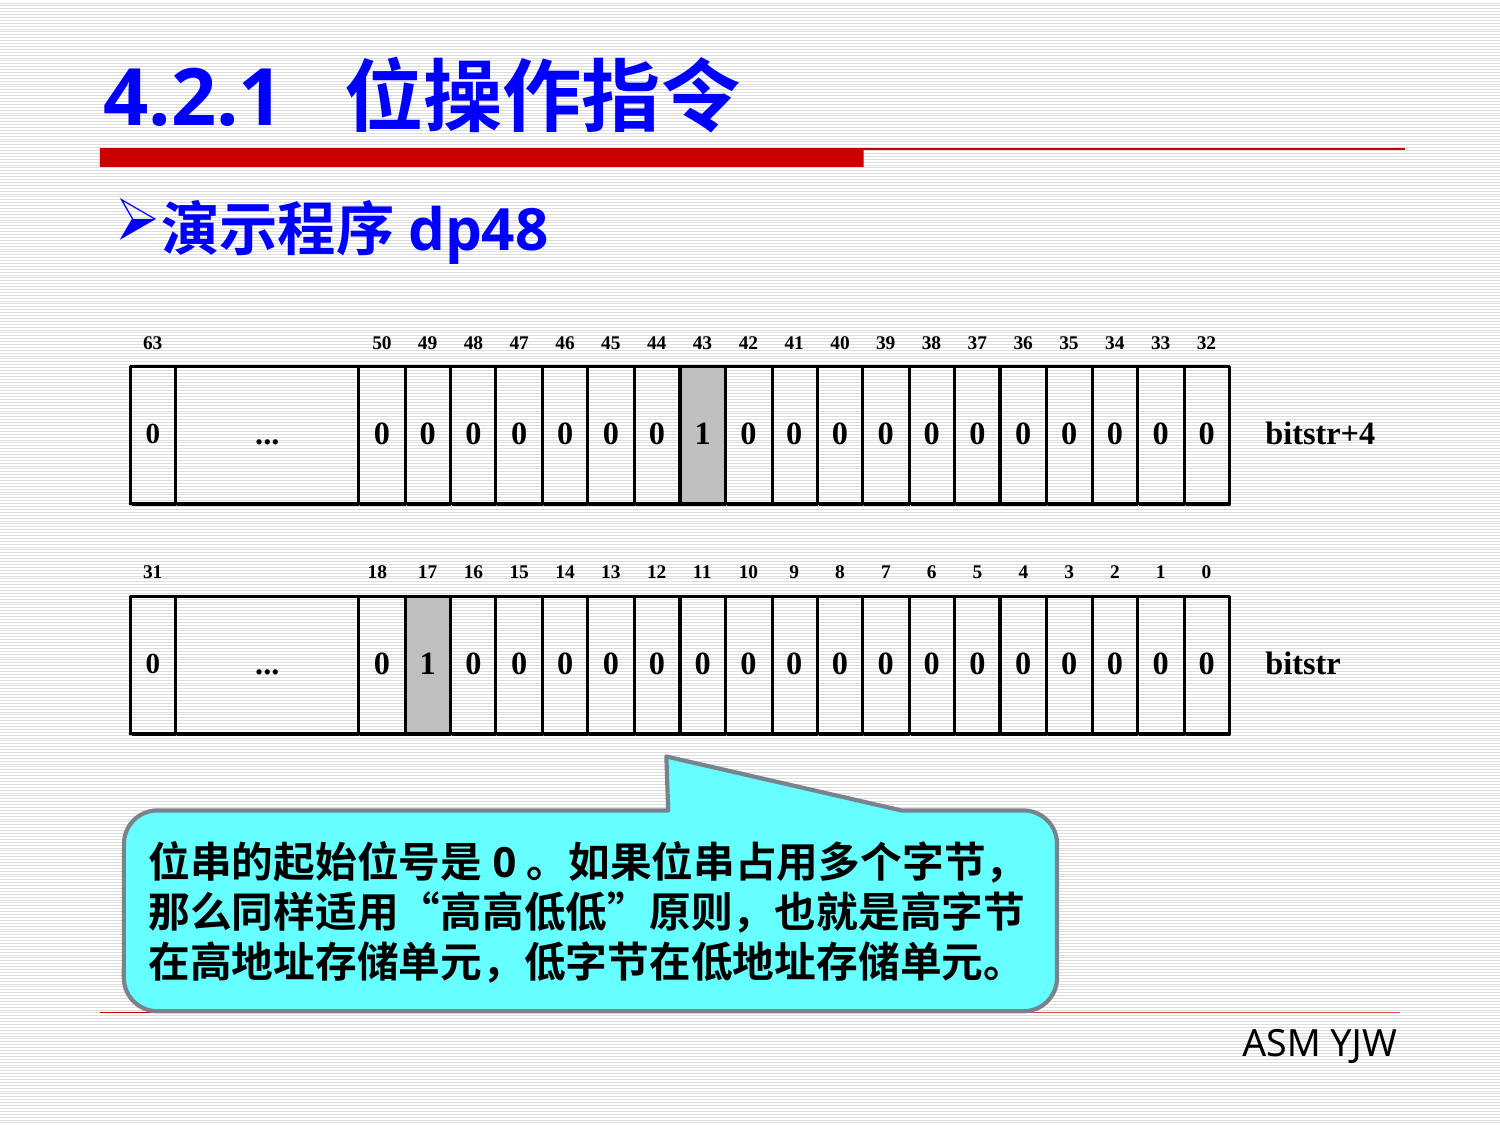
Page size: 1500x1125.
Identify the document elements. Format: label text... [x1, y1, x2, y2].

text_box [123, 314, 1442, 740]
text_box 演示程序dp48 [100, 184, 1400, 270]
text_box 位串的起始位号是0。如果位串占用多个字节，那么同样适用“高高低低”原则，也就是高字节在高地址存储单元，低字节在低地址存储单元。 [121, 754, 1060, 1014]
title 4.2.1 位操作指令 [88, 42, 1448, 149]
